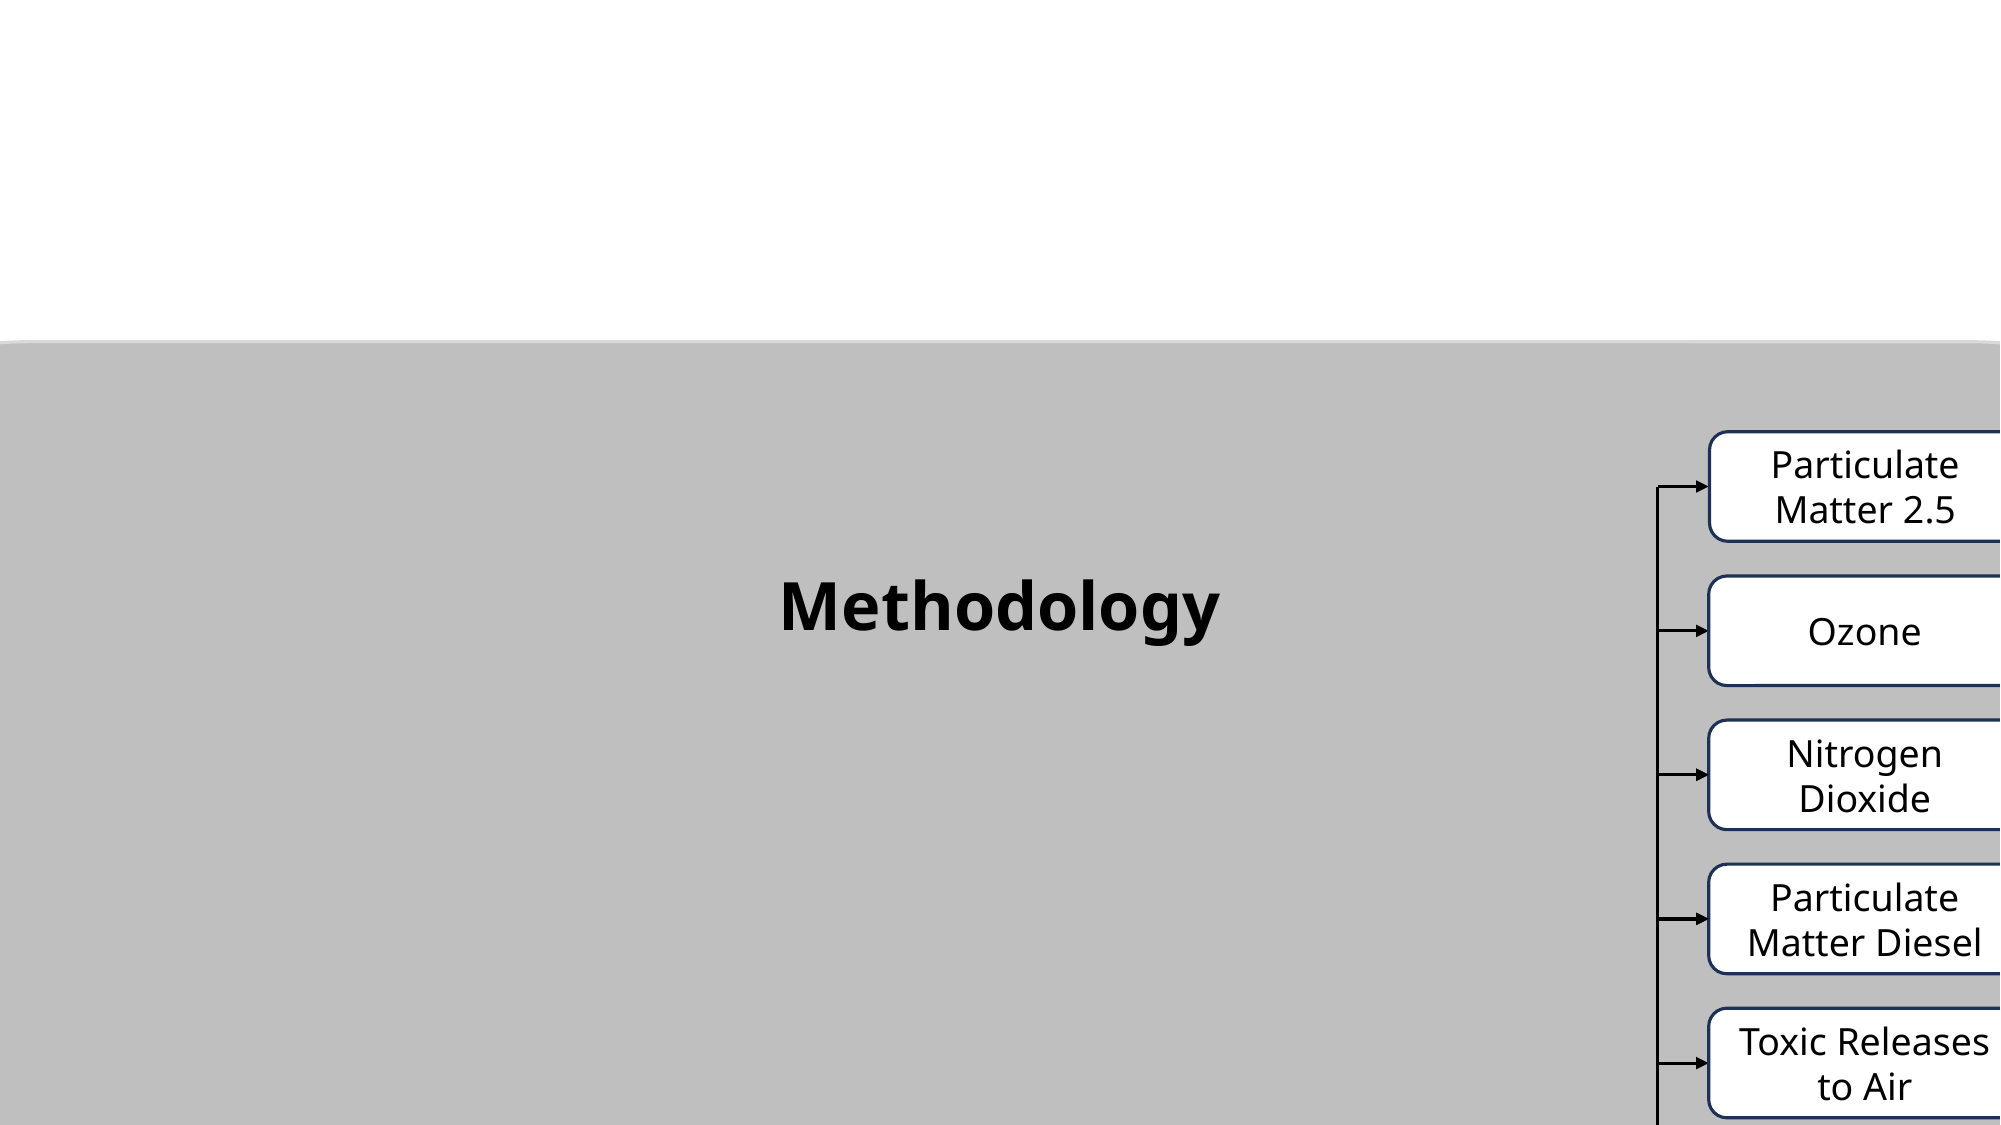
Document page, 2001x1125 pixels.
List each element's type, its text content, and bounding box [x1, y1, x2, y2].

text_box Particulate Matter Diesel [1707, 863, 2000, 975]
text_box Methodology [757, 556, 1243, 651]
text_box Toxic Releases to Air [1707, 1007, 2000, 1119]
text_box Particulate Matter 2.5 [1708, 430, 2000, 543]
text_box Nitrogen Dioxide [1707, 719, 2000, 831]
text_box Ozone [1707, 574, 2000, 687]
text_box [0, 340, 2000, 1125]
